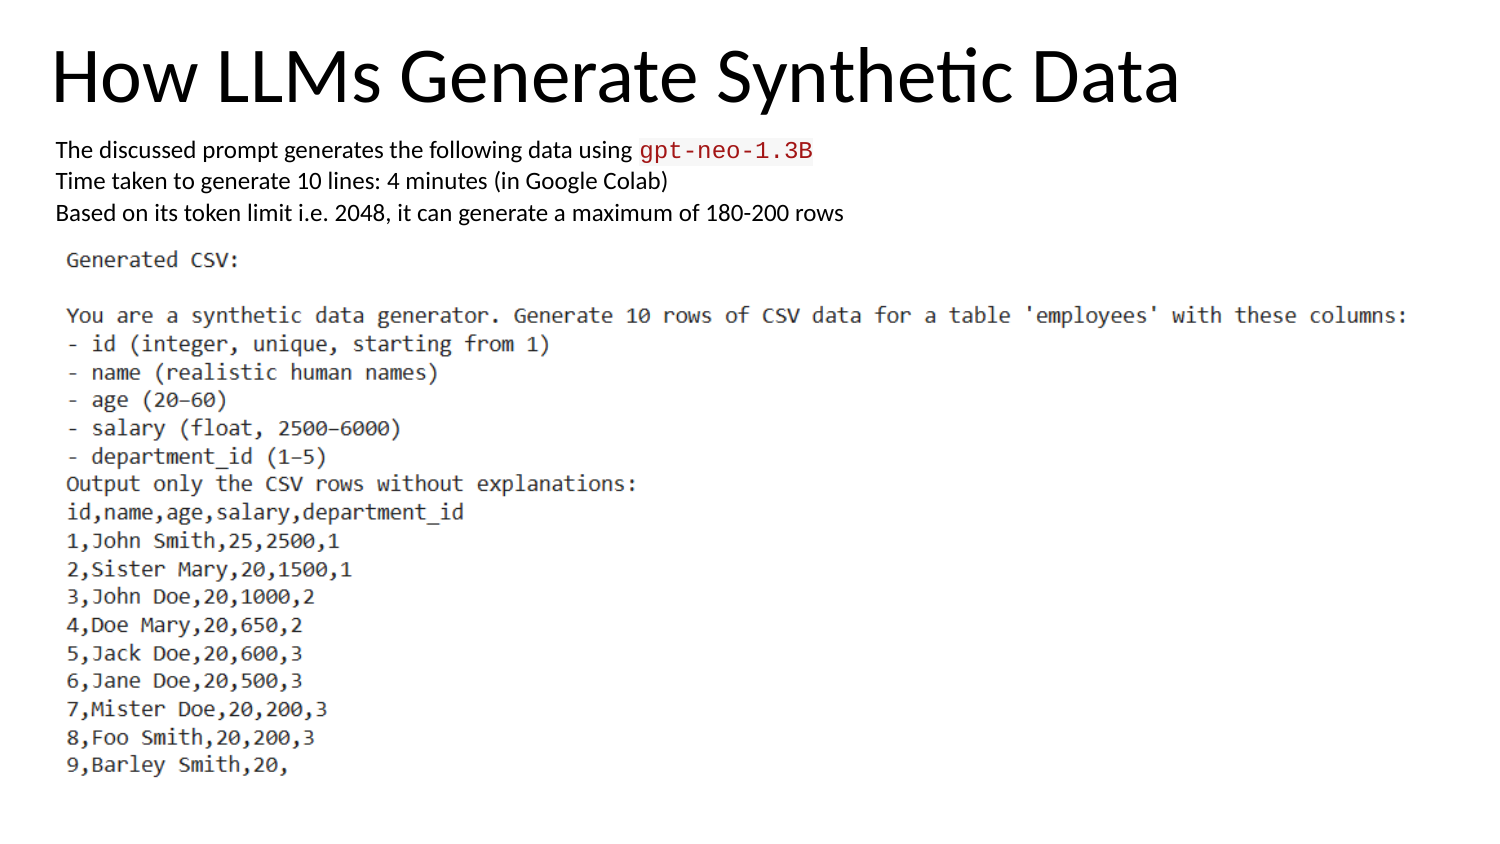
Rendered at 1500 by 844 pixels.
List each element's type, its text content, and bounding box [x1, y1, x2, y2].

list The discussed prompt generates the following data using gpt-neo-1.3B Time taken to generate 10 lines: 4 minutes (in Google Colab) Based on its token limit i.e. 2048, it can generate a maximum of 180-200 rows [40, 131, 1311, 207]
title How LLMs Generate Synthetic Data [0, 10, 1252, 132]
picture [60, 244, 1439, 794]
